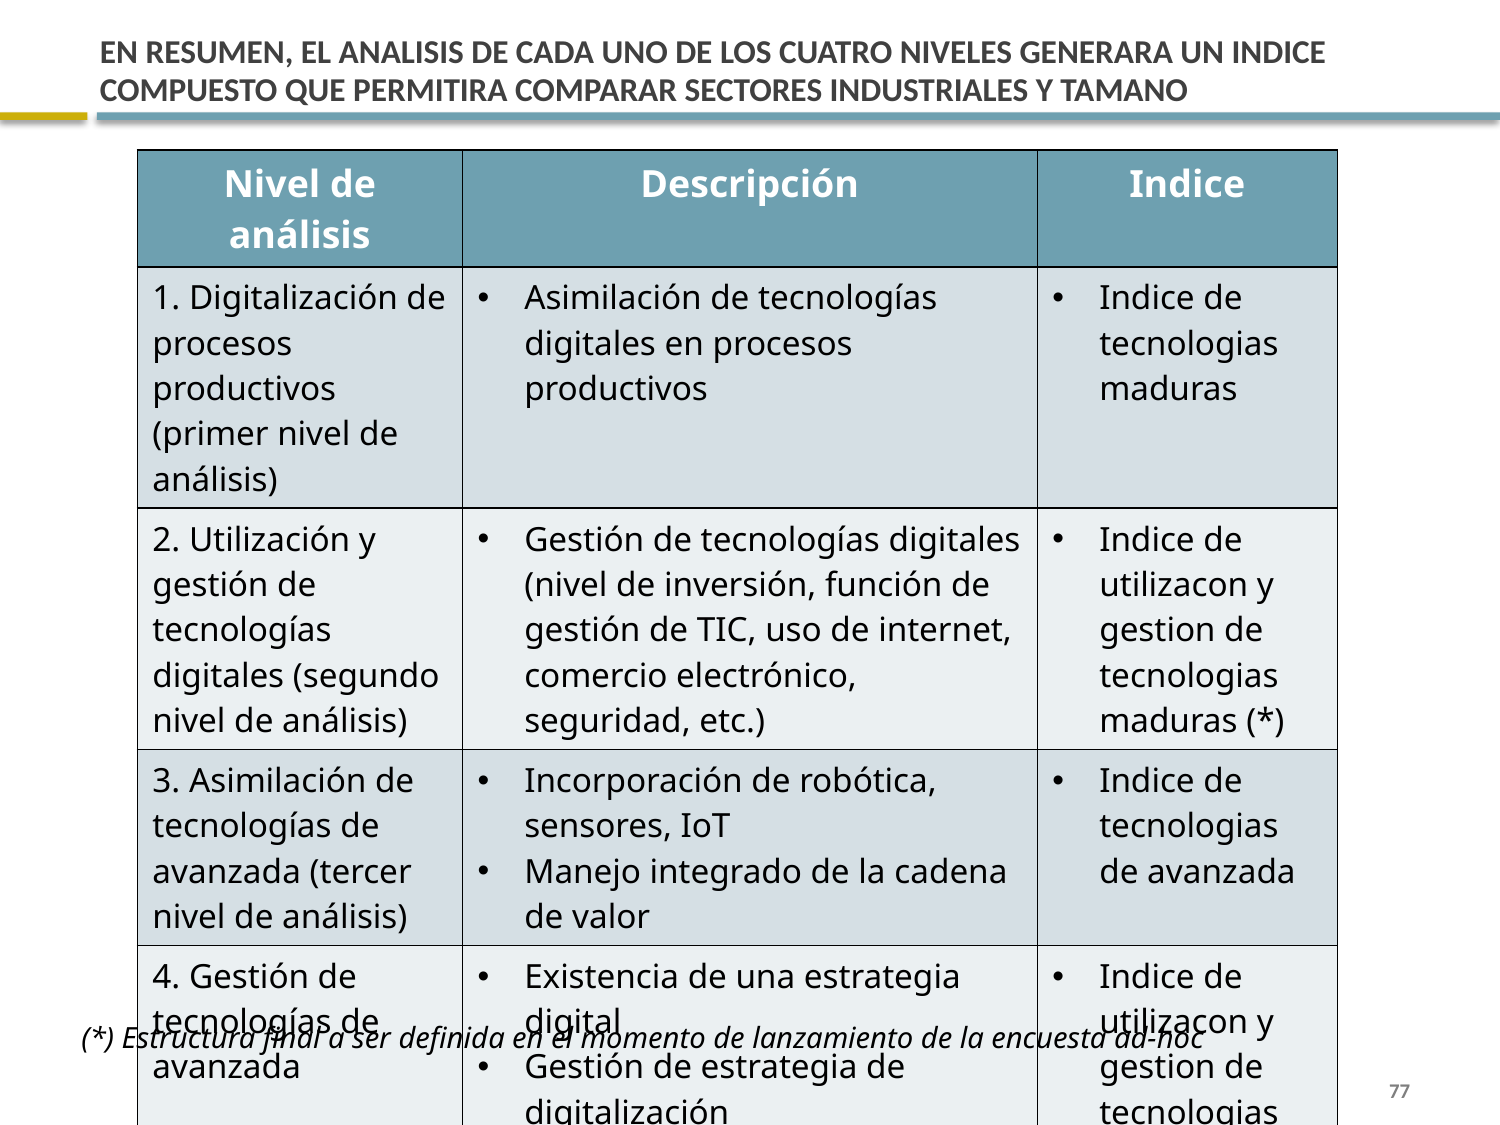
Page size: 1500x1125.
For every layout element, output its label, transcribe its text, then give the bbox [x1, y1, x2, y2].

text_box (*) Estructura final a ser definida en el momento de lanzamiento de la encuesta ad-hoc [66, 1012, 1219, 1063]
table_header Indice [1038, 151, 1337, 266]
table_cell 2. Utilización y gestión de tecnologías digitales (segundo nivel de análisis) [138, 509, 462, 749]
table_cell Incorporación de robótica, sensores, IoT Manejo integrado de la cadena de valor [463, 750, 1037, 945]
table_header Nivel de análisis [138, 151, 462, 266]
table_header Descripción [463, 151, 1037, 266]
table_cell Indice de utilizacon y gestion de tecnologias maduras (*) [1038, 509, 1337, 749]
table_cell Existencia de una estrategia digital Gestión de estrategia de digitalización Impacto económico de digitalización avanzada [463, 946, 1037, 1012]
table_cell Indice de tecnologias de avanzada [1038, 750, 1337, 945]
title EN RESUMEN, EL ANALISIS DE CADA UNO DE LOS CUATRO NIVELES GENERARA UN INDICE COMPUESTO QUE PERMITIRA COMPARAR SECTORES INDUSTRIALES Y TAMANO [99, 12, 1450, 113]
table_cell Asimilación de tecnologías digitales en procesos productivos [463, 268, 1037, 507]
table_cell Indice de tecnologias maduras [1038, 268, 1337, 507]
table_cell Gestión de tecnologías digitales (nivel de inversión, función de gestión de TIC, uso de internet, comercio electrónico, seguridad, etc.) [463, 509, 1037, 749]
table_cell 1. Digitalización de procesos productivos (primer nivel de análisis) [138, 268, 462, 507]
table_cell Indice de utilizacon y gestion de tecnologias de avanzada (*) [1038, 946, 1337, 1125]
table_cell 4. Gestión de tecnologías de avanzada [138, 1063, 462, 1125]
table_cell Existencia de una estrategia digital Gestión de estrategia de digitalización Impacto económico de digitalización avanzada [463, 1063, 1037, 1125]
table_cell 3. Asimilación de tecnologías de avanzada (tercer nivel de análisis) [138, 750, 462, 945]
table_cell 4. Gestión de tecnologías de avanzada [138, 946, 462, 1012]
